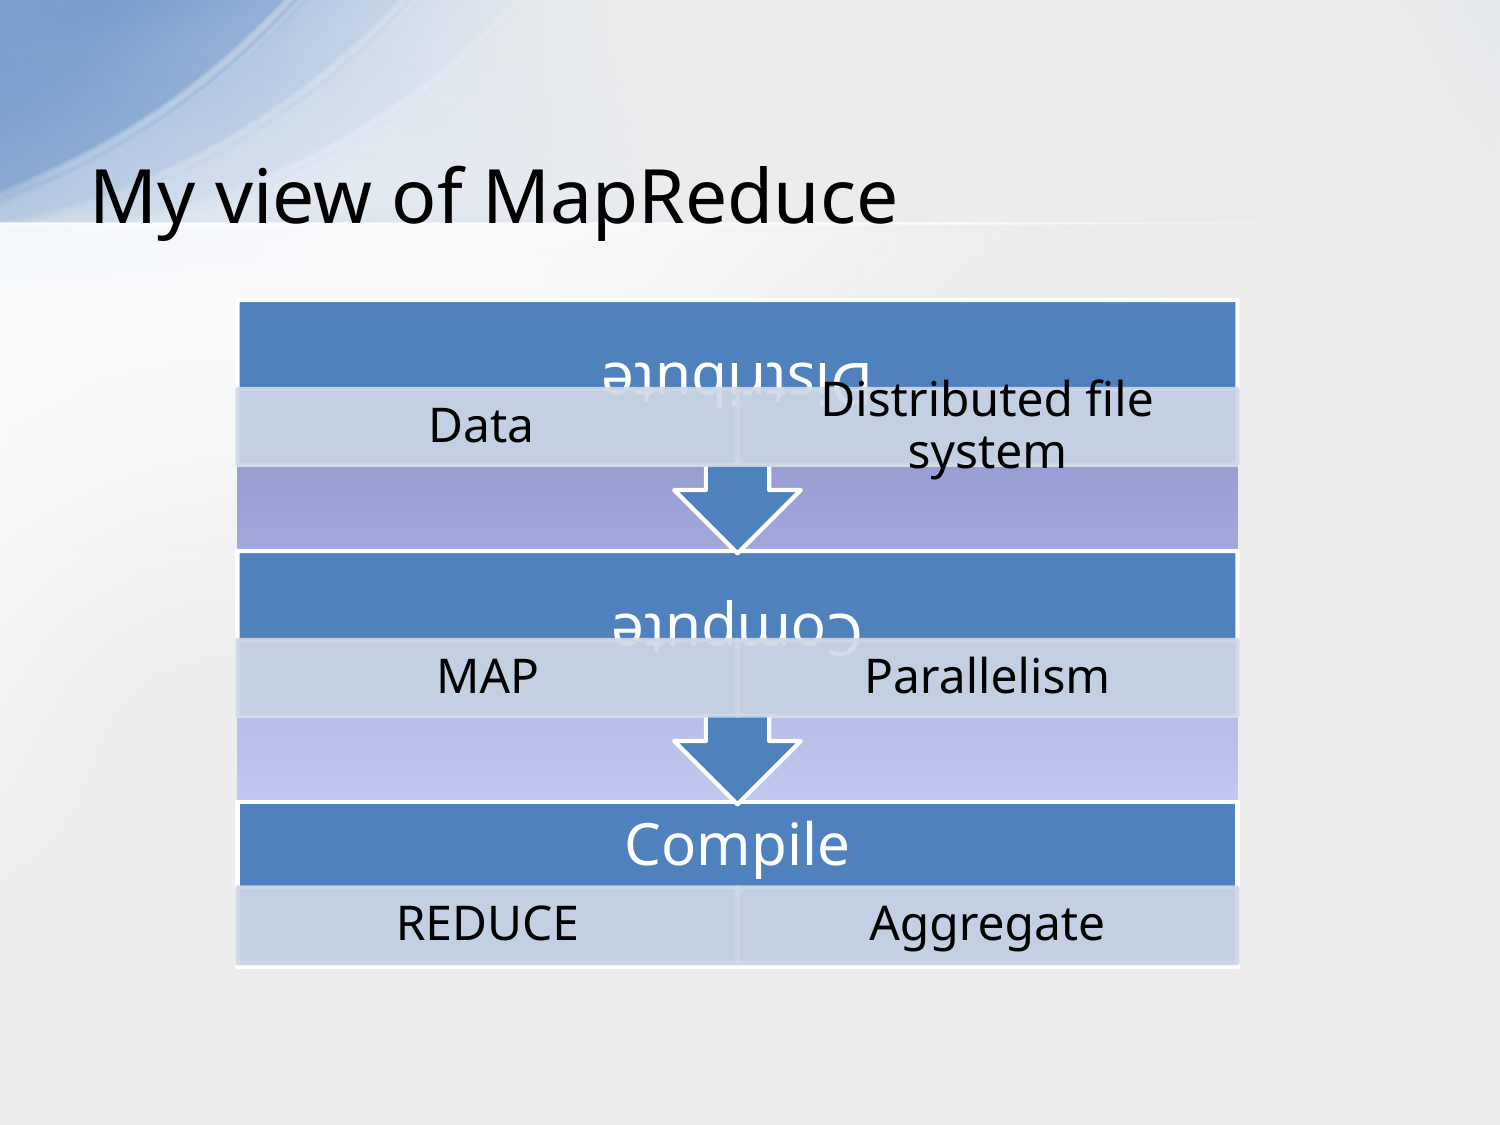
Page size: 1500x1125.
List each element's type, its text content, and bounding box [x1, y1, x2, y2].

title My view of MapReduce [75, 58, 1425, 247]
picture [0, 0, 1500, 1125]
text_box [236, 299, 1238, 968]
